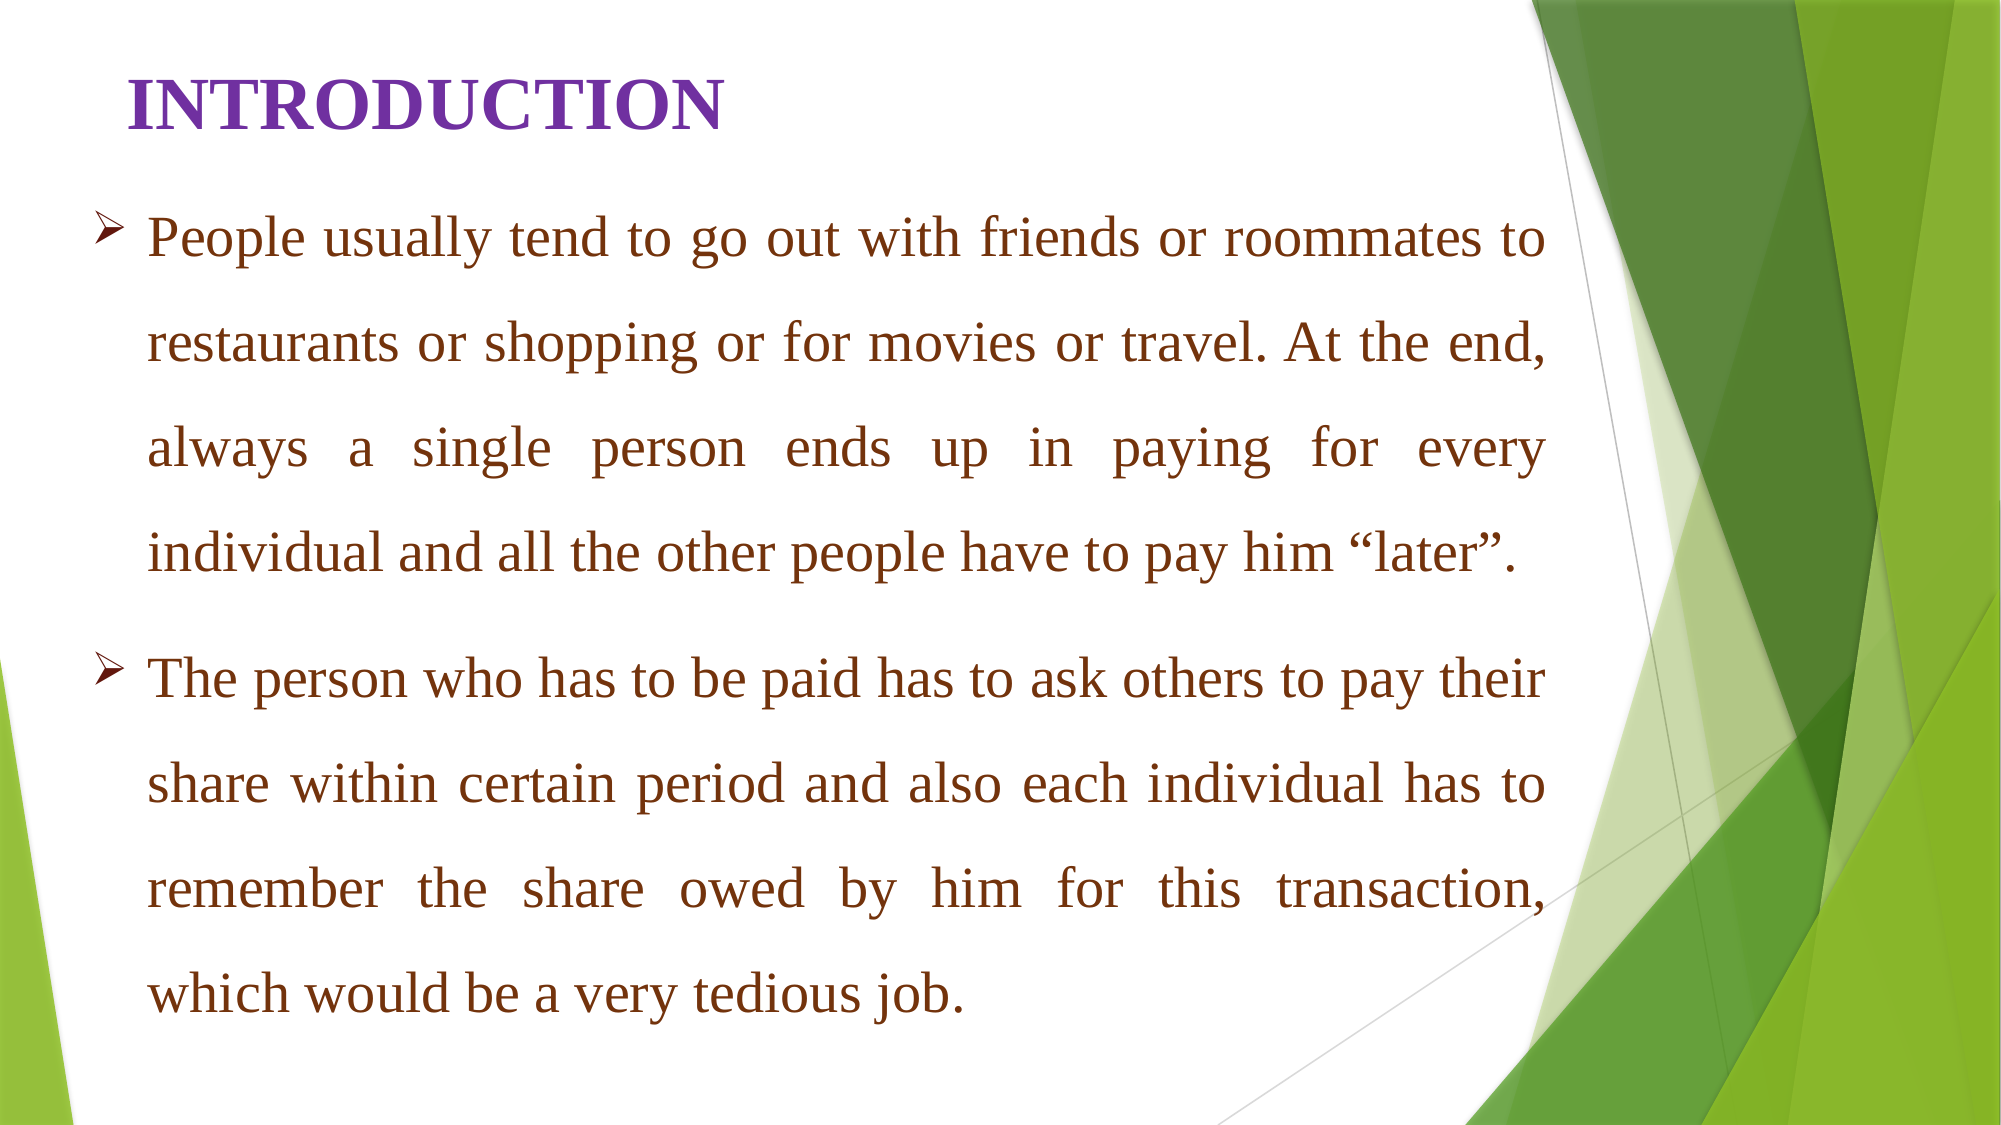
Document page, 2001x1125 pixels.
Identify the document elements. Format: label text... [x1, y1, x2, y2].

title INTRODUCTION [111, 47, 1522, 156]
list People usually tend to go out with friends or roommates to restaurants or shopping or for movies or travel. At the end, always a single person ends up in paying for every individual and all the other people have to pay him “later”. The person who has to be paid has to ask others to pay their share within certain period and also each individual has to remember the share owed by him for this transaction, which would be a very tedious job. [76, 156, 1563, 1068]
